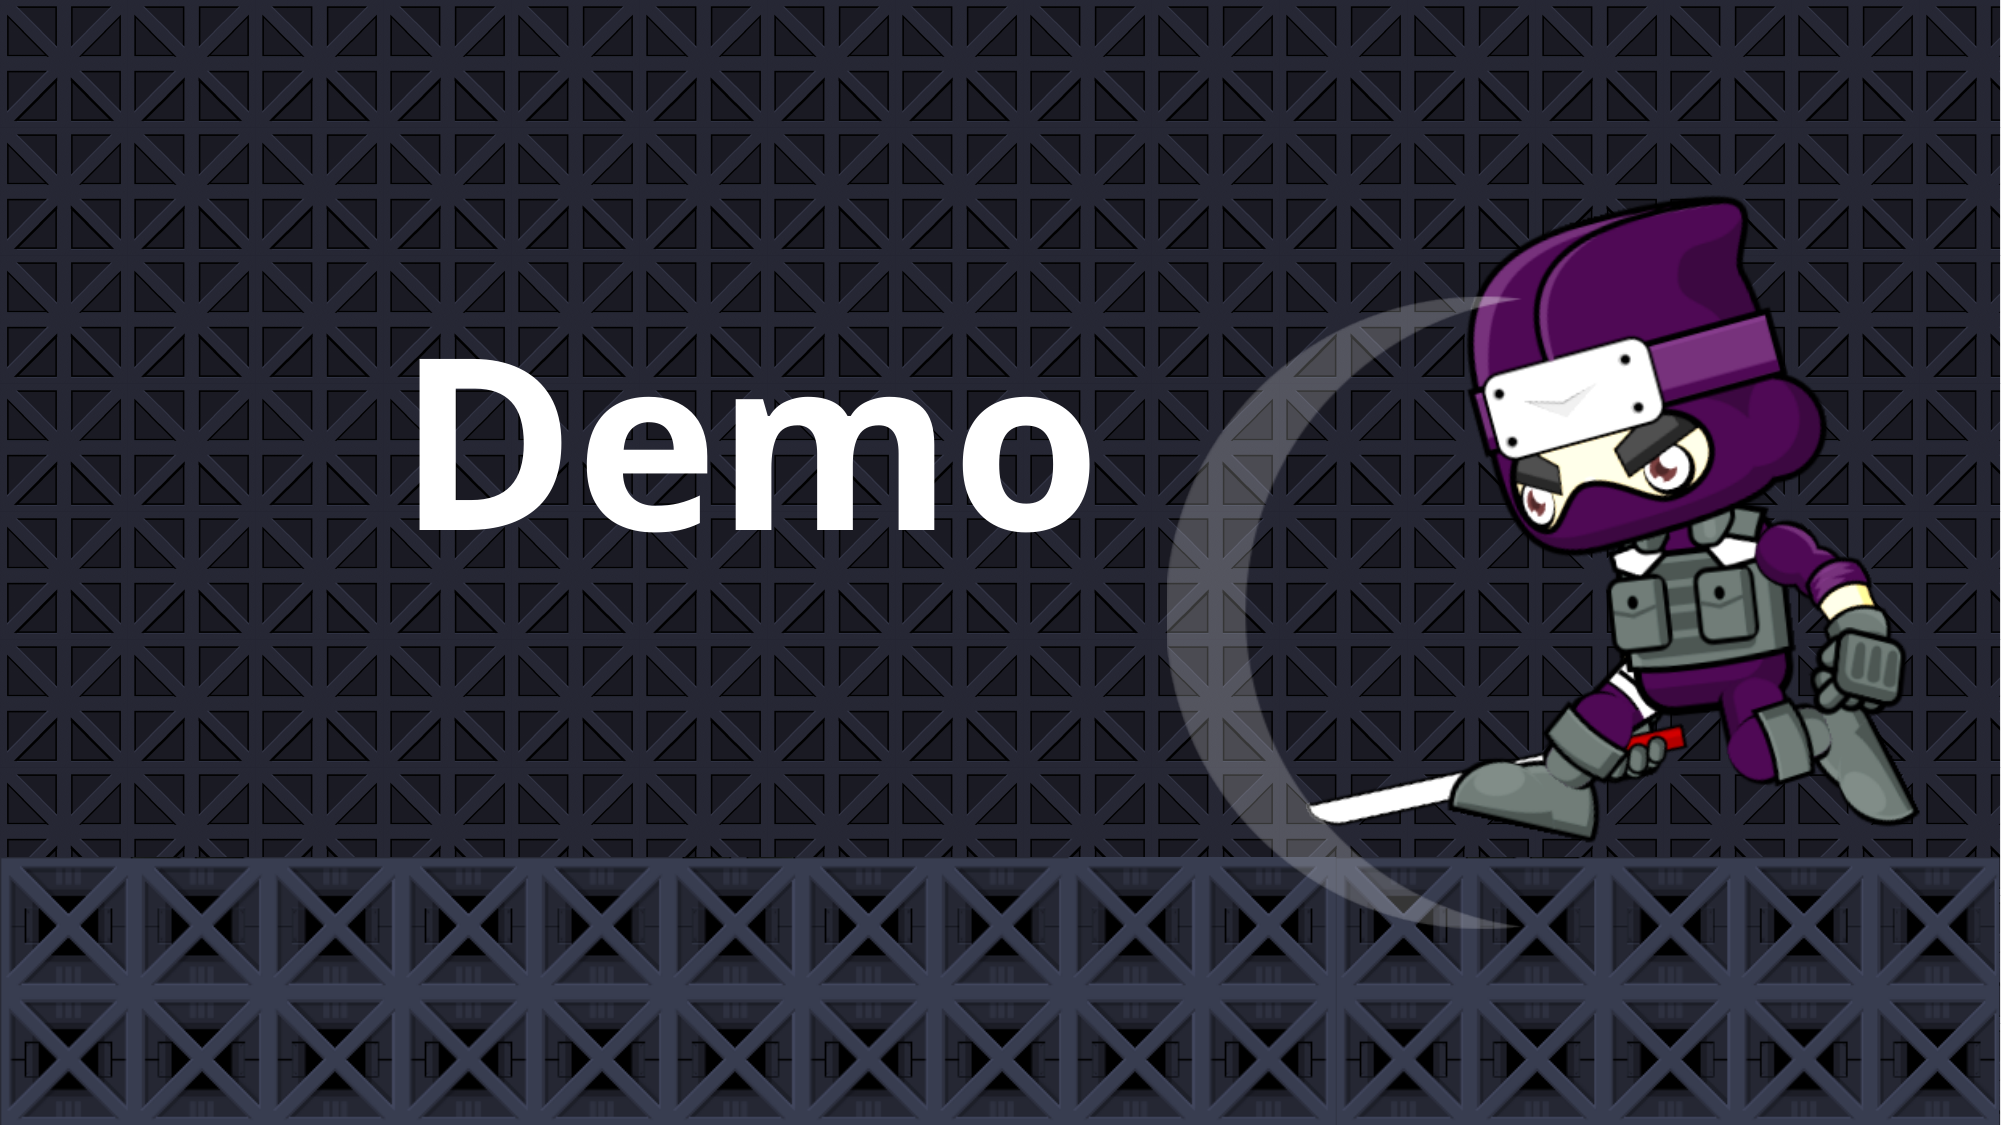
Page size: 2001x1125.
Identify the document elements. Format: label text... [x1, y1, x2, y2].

title Demo [0, 198, 1167, 591]
picture [0, 0, 2001, 1125]
